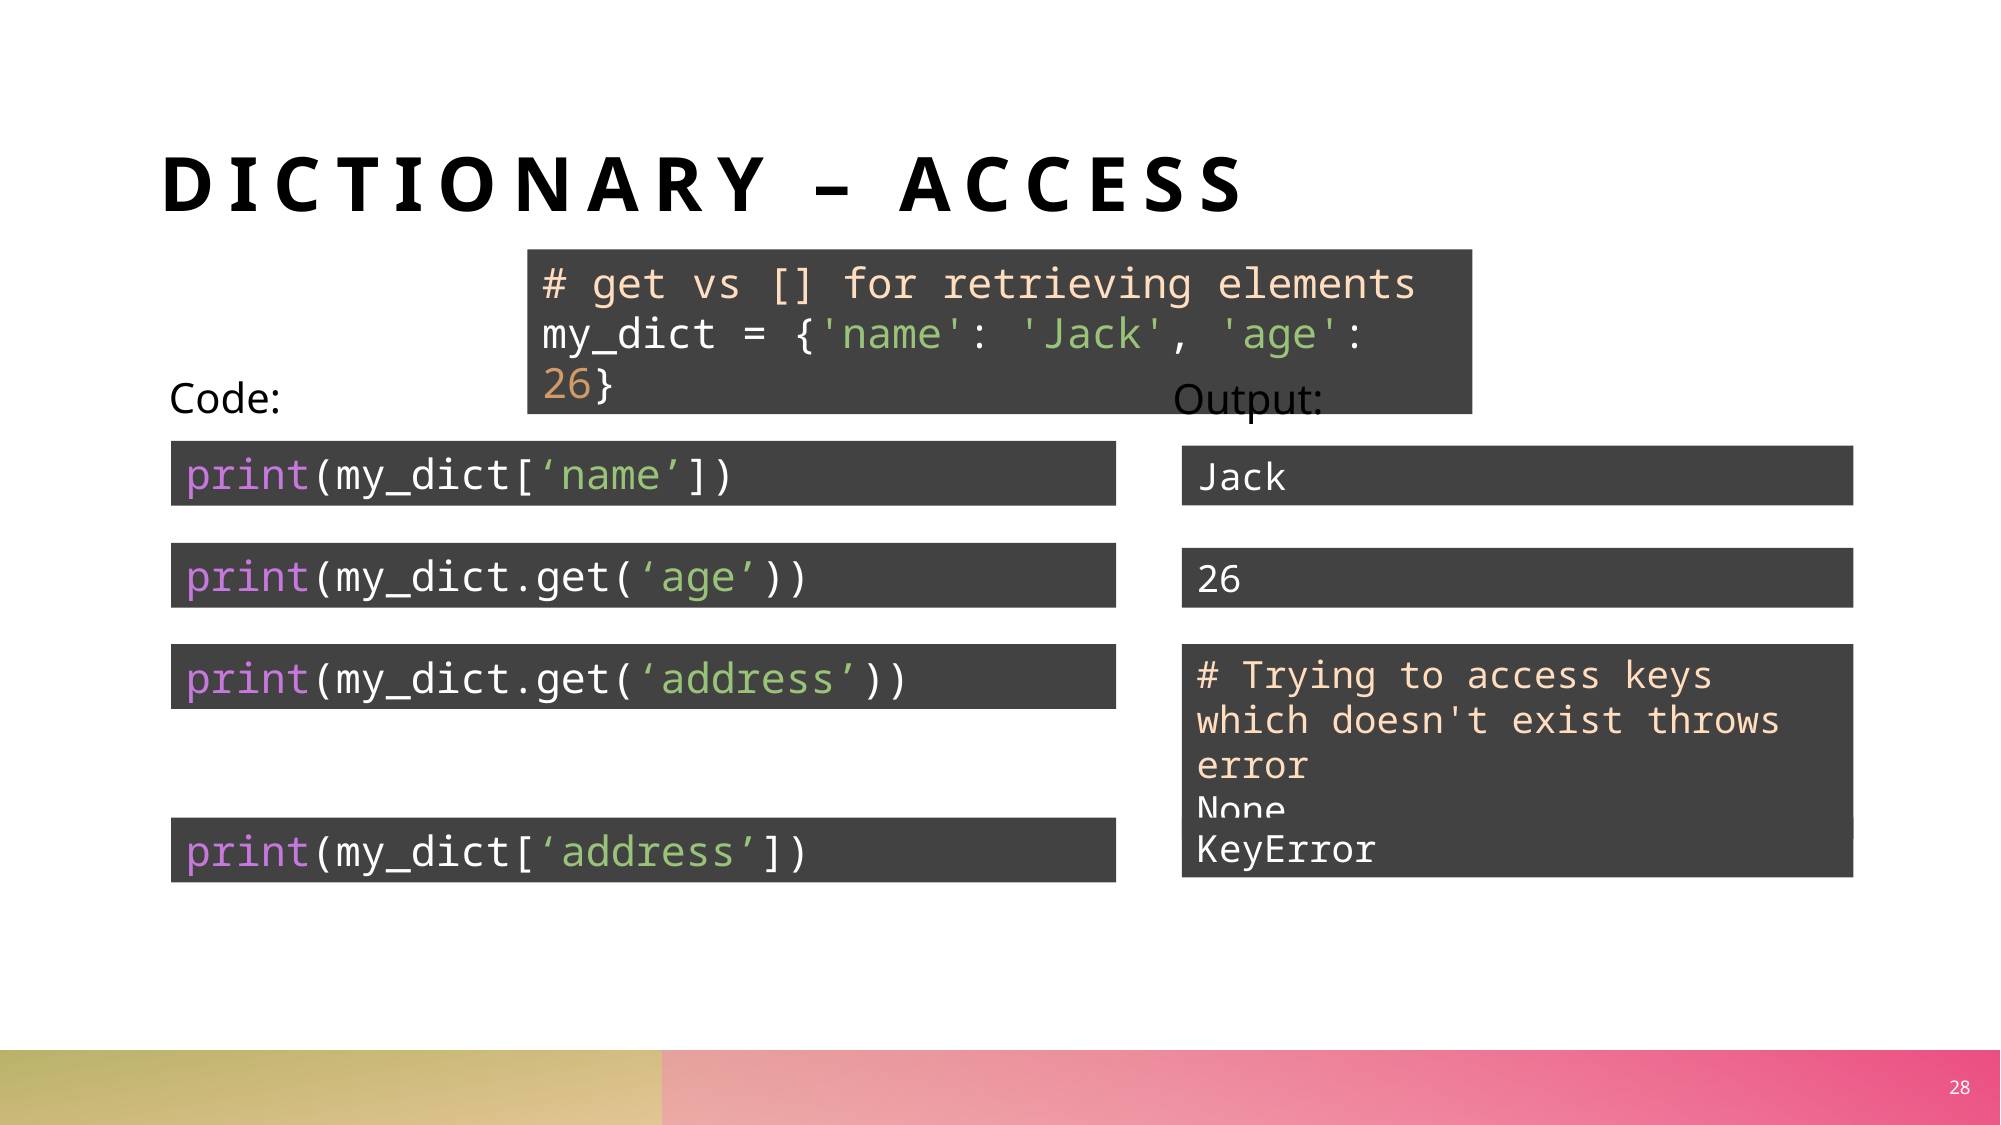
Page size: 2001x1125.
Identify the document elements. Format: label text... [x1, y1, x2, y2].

text_box # Trying to access keys which doesn't exist throws error None [1181, 644, 1854, 817]
text_box DICTIONARY – access [159, 128, 1840, 227]
text_box print(my_dict[‘address’]) [171, 817, 1117, 883]
text_box Output: [1158, 365, 1339, 431]
text_box KeyError [1181, 817, 1854, 878]
text_box print(my_dict.get(‘address’)) [171, 644, 1117, 709]
text_box 26 [1181, 547, 1854, 608]
text_box Jack [1181, 445, 1854, 506]
text_box # get vs [] for retrieving elements my_dict = {'name': 'Jack', 'age': 26} [527, 249, 1473, 415]
text_box print(my_dict[‘name’]) [171, 440, 1117, 506]
text_box Code: [154, 364, 296, 429]
text_box print(my_dict.get(‘age’)) [171, 542, 1117, 608]
slide_number 28 [1913, 1051, 1986, 1125]
